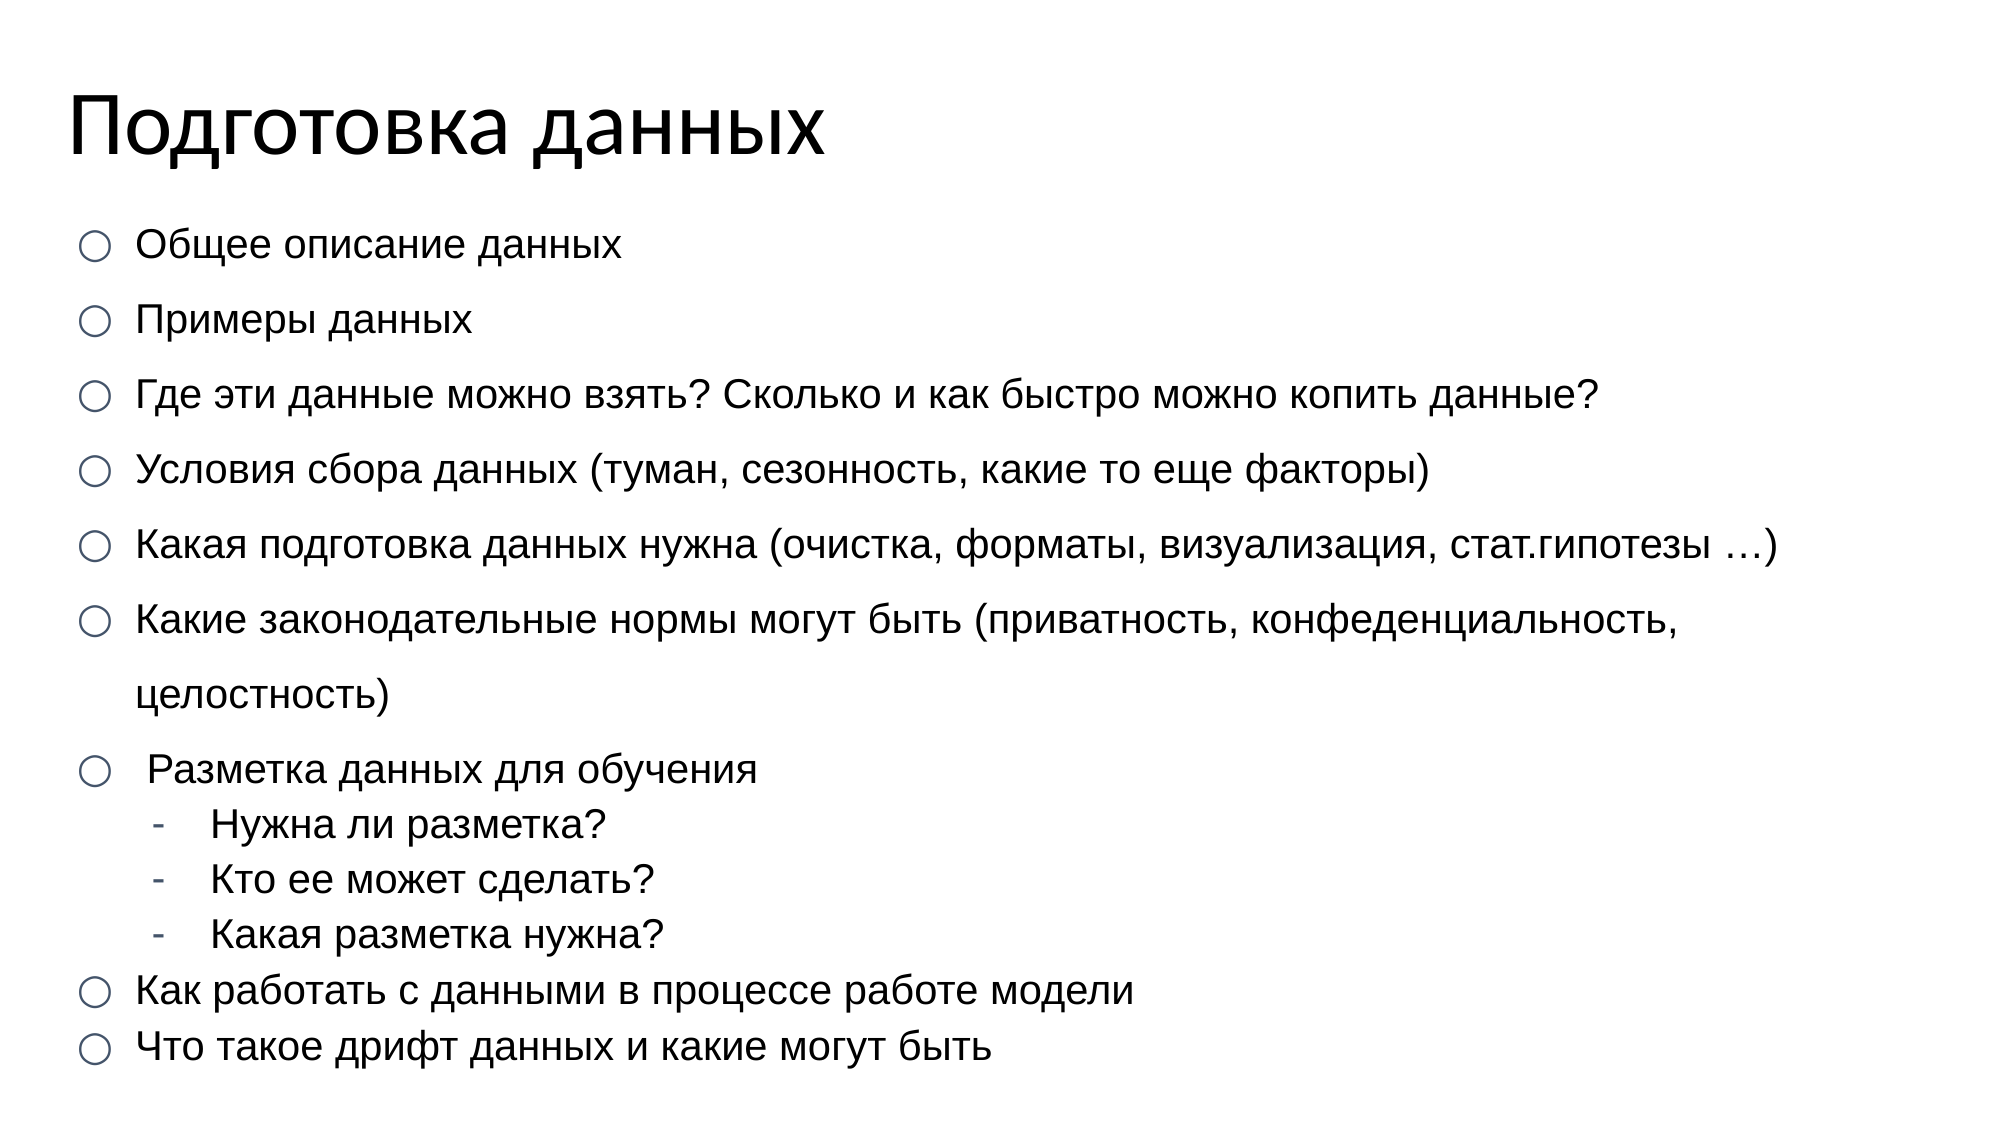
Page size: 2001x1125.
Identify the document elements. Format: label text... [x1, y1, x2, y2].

text_box Подготовка данных [67, 80, 1505, 171]
text_box Общее описание данных Примеры данных Где эти данные можно взять? Сколько и как быстро можно копить данные? Условия сбора данных (туман, сезонность, какие то еще факторы) Какая подготовка данных нужна (очистка, форматы, визуализация, стат.гипотезы …) Какие законодательные нормы могут быть (приватность, конфеденциальность, целостность) Разметка данных для обучения Нужна ли разметка? Кто ее может сделать? Какая разметка нужна? Как работать с данными в процессе работе модели Что такое дрифт данных и какие могут быть [40, 171, 1895, 1125]
